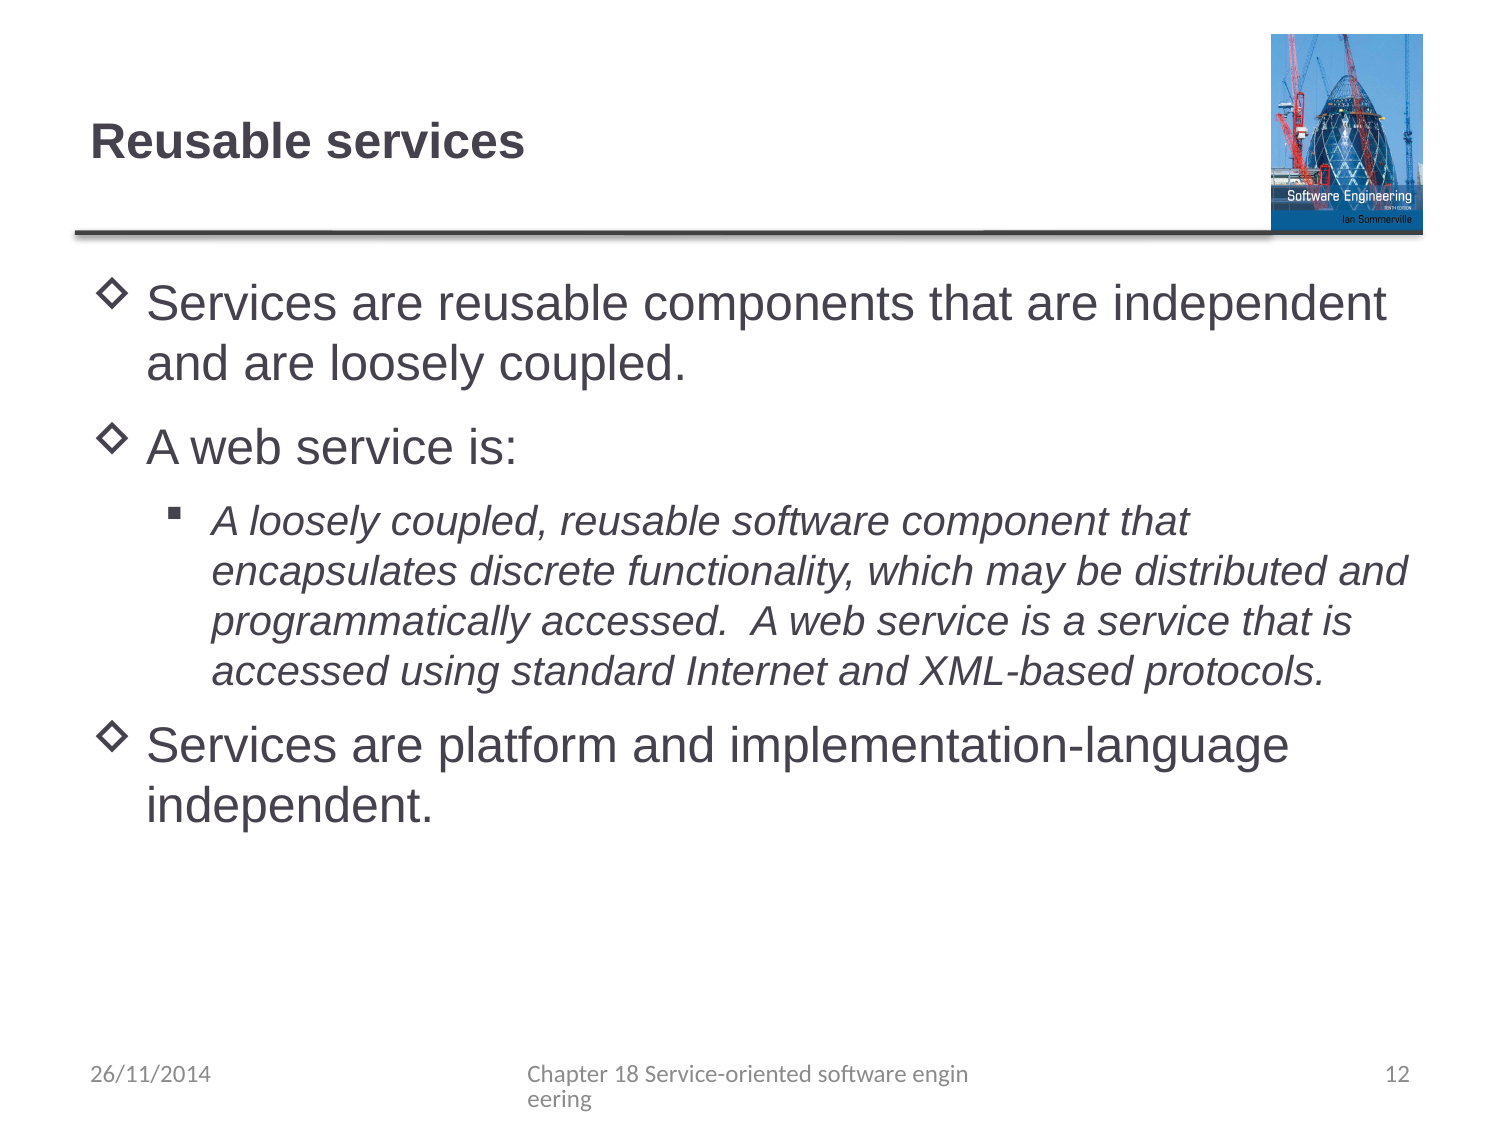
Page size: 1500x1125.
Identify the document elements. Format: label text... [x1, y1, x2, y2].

slide_number 12 [1074, 1042, 1425, 1103]
title Reusable services [74, 44, 1272, 233]
picture [1271, 34, 1423, 230]
list Services are reusable components that are independent and are loosely coupled. A web service is: A loosely coupled, reusable software component that encapsulates discrete functionality, which may be distributed and programmatically accessed. A web service is a service that is accessed using standard Internet and XML-based protocols. Services are platform and implementation-language independent. [75, 262, 1425, 1005]
footer Chapter 18 Service-oriented software engineering [512, 1042, 988, 1103]
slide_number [75, 1042, 425, 1103]
